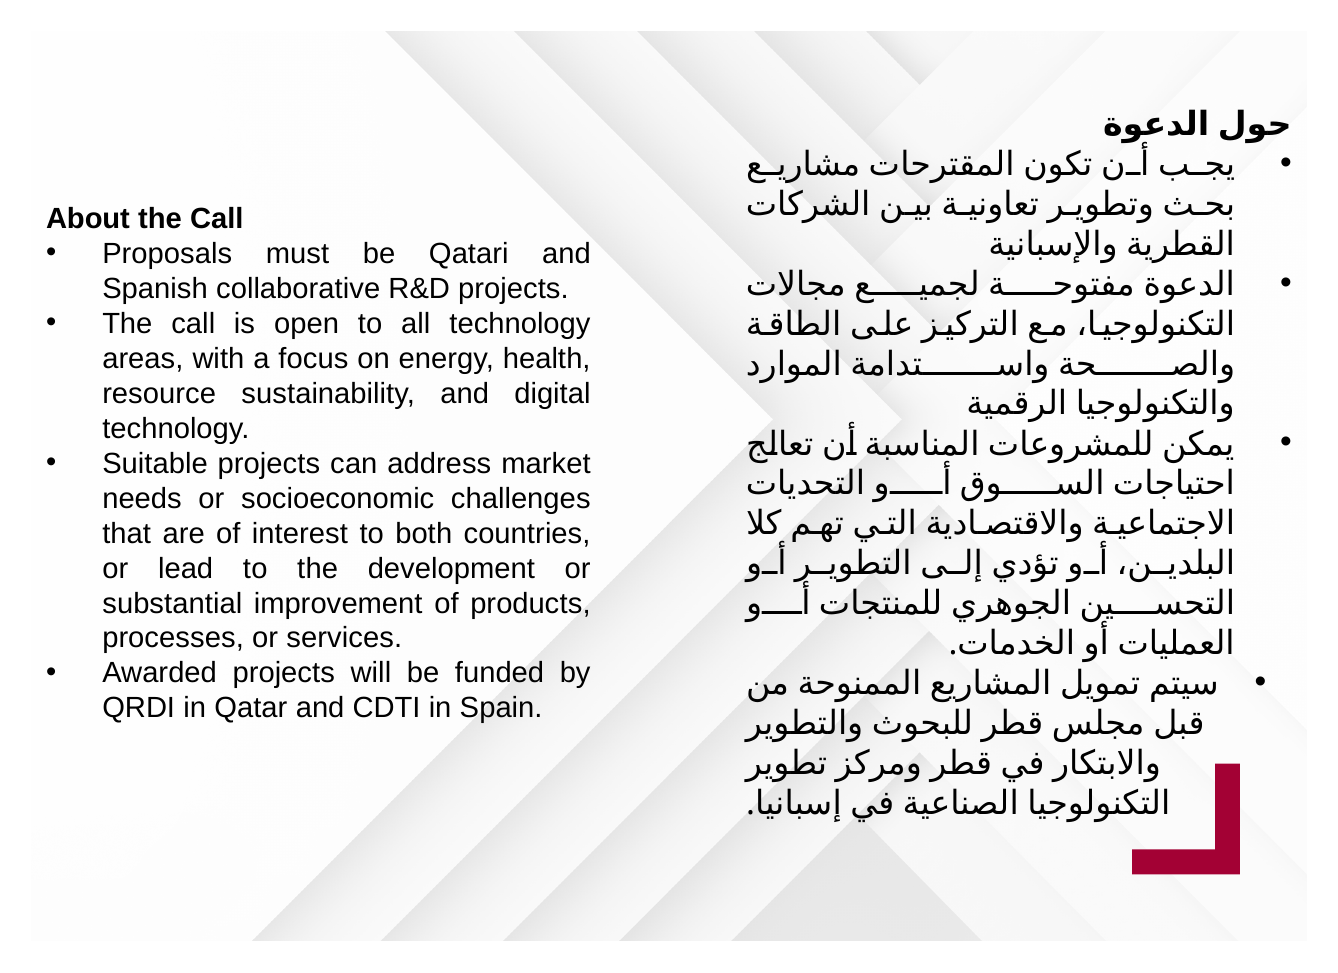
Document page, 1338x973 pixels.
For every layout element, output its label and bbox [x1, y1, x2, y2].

picture [30, 30, 1307, 941]
